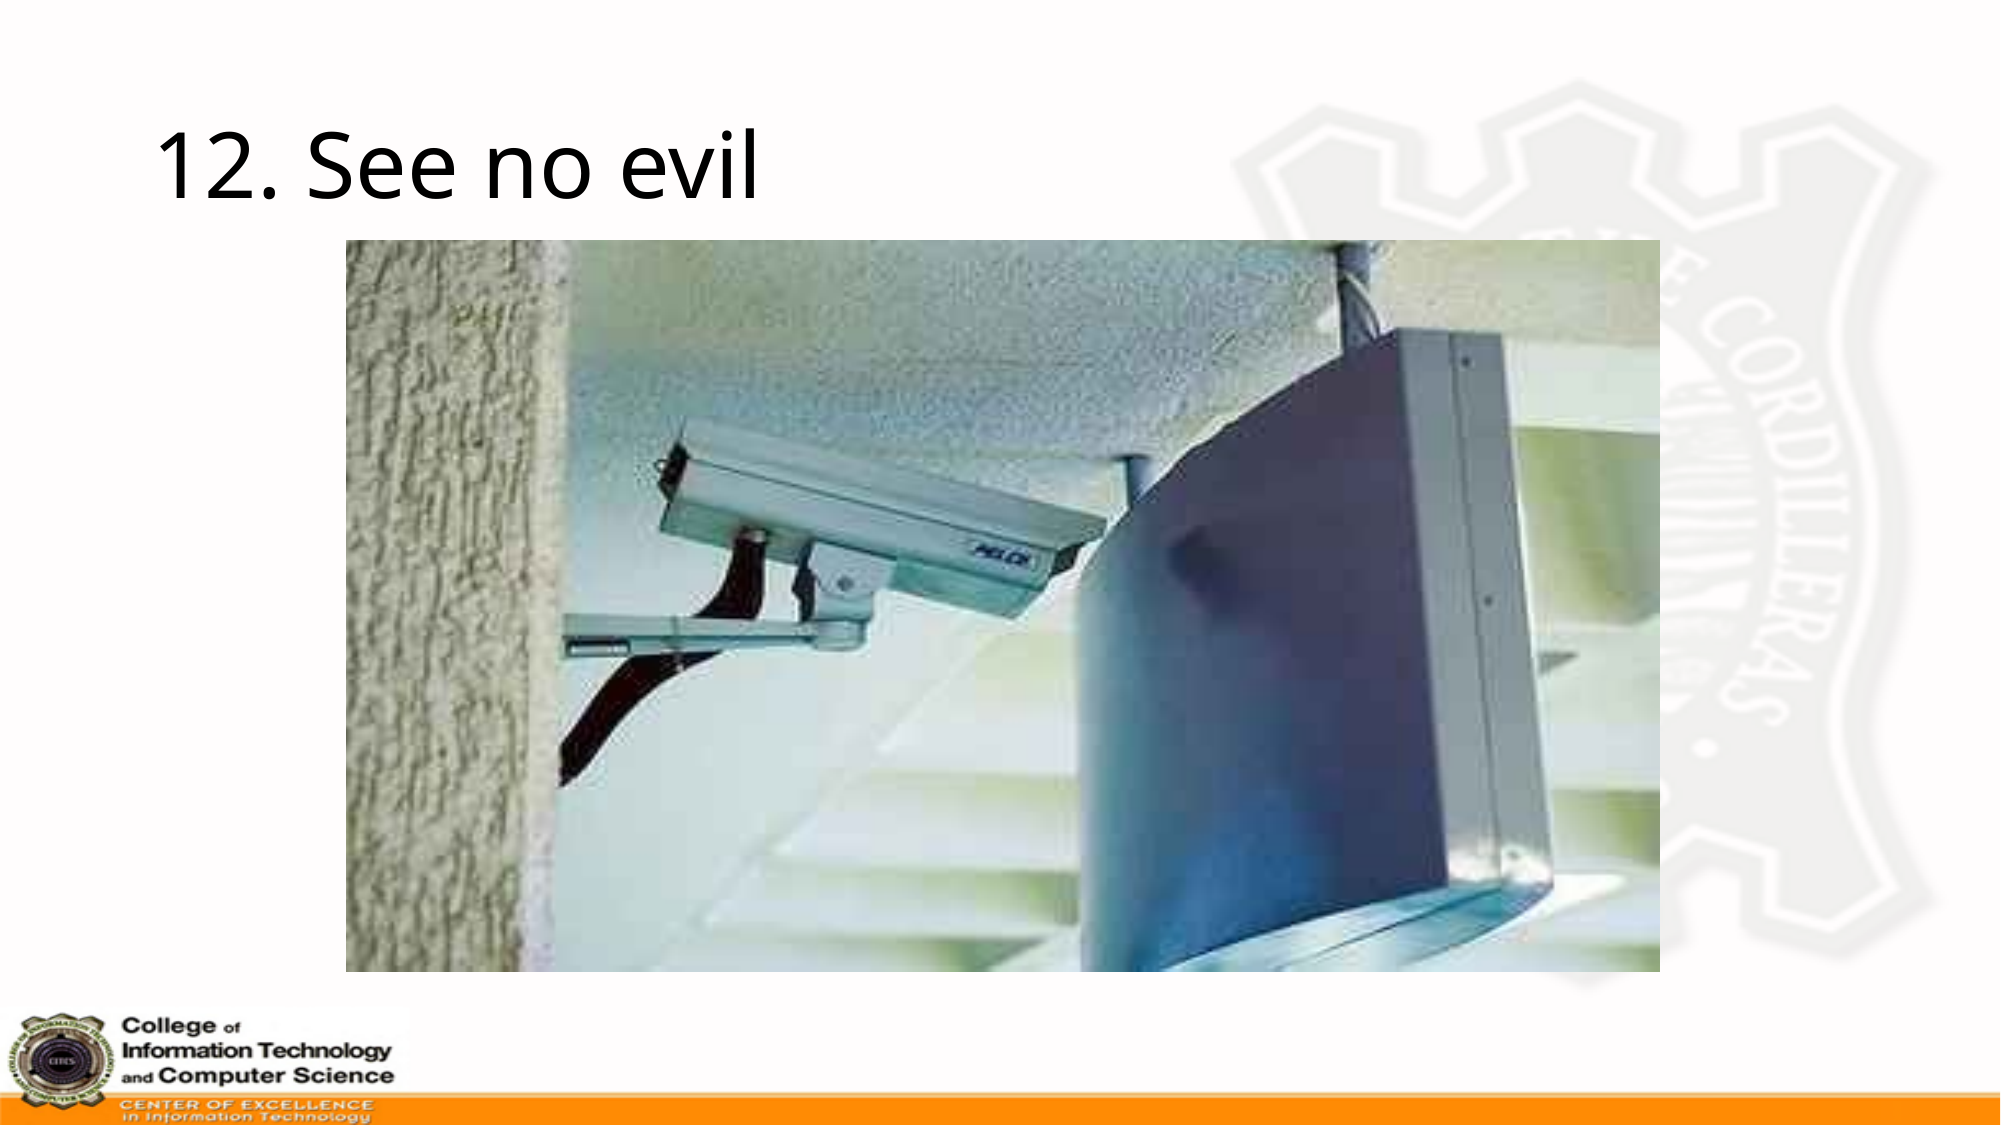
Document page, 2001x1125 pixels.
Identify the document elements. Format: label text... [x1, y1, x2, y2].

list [346, 240, 1660, 972]
title 12. See no evil [137, 59, 1863, 278]
picture [0, 0, 2001, 1125]
